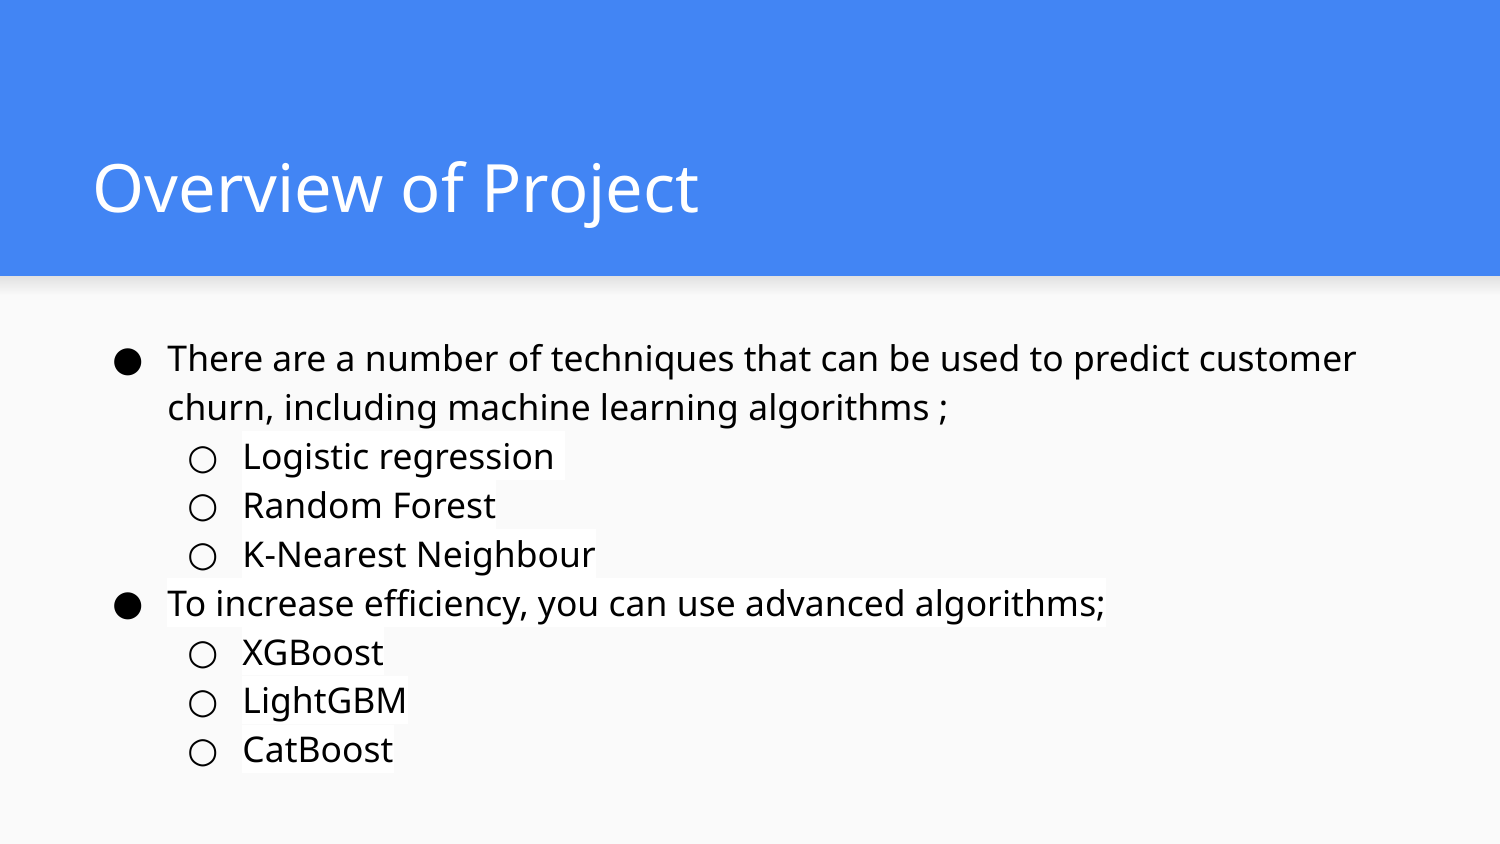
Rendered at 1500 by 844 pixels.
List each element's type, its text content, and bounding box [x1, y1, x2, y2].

list There are a number of techniques that can be used to predict customer churn, including machine learning algorithms ; Logistic regression Random Forest K-Nearest Neighbour To increase efficiency, you can use advanced algorithms; XGBoost LightGBM CatBoost [77, 314, 1427, 760]
title Overview of Project [77, 121, 1427, 248]
